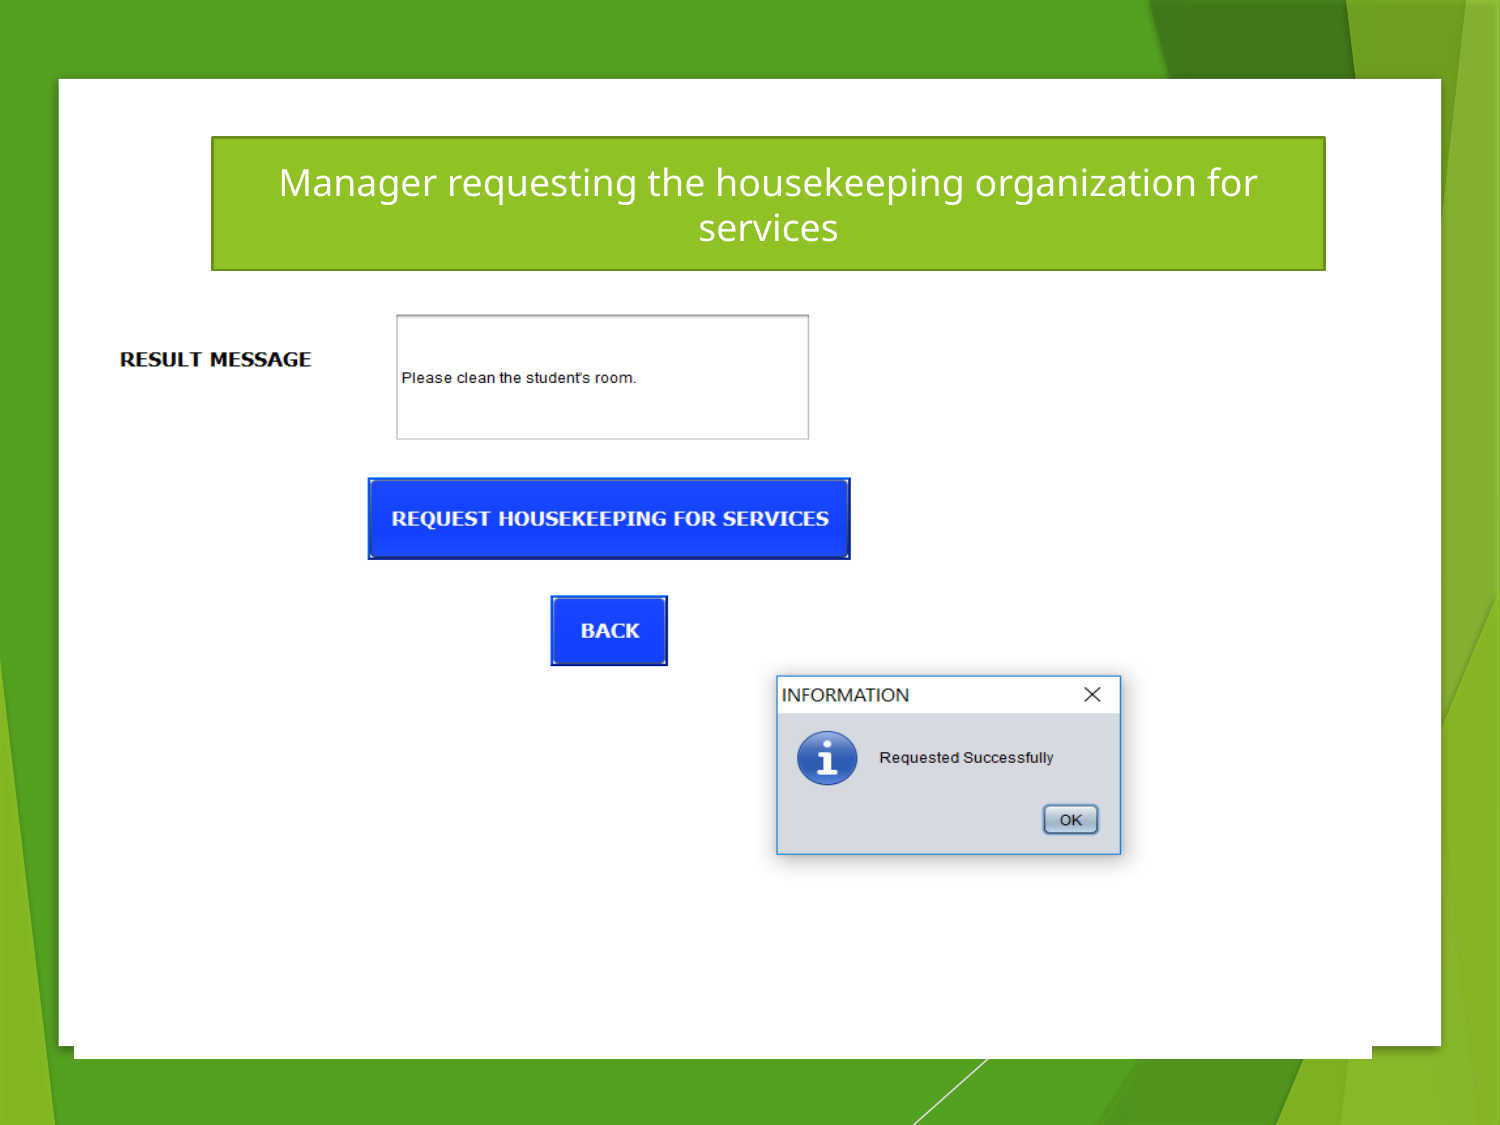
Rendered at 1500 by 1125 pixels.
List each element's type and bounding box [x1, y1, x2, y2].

text_box [0, 0, 1500, 1125]
picture [73, 271, 1372, 1060]
